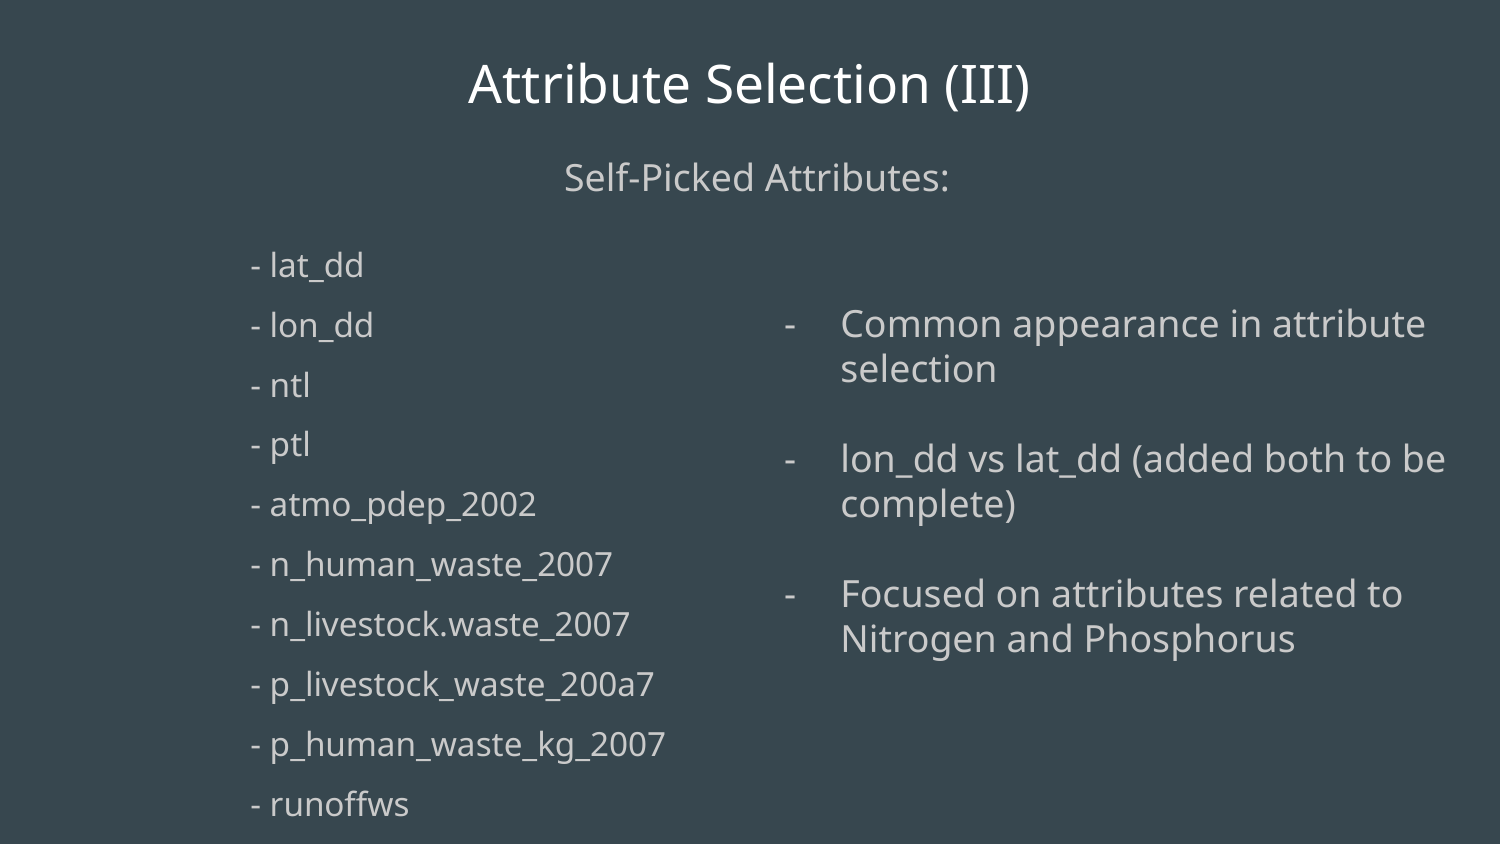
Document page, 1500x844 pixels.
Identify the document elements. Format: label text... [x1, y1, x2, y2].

text_box - lat_dd - lon_dd - ntl - ptl - atmo_pdep_2002 - n_human_waste_2007 - n_livestock.waste_2007 - p_livestock_waste_200a7 - p_human_waste_kg_2007 - runoffws [1, 208, 750, 761]
text_box Self-Picked Attributes: [65, 139, 1449, 200]
title Attribute Selection (III) [51, 35, 1449, 130]
text_box Common appearance in attribute selection lon_dd vs lat_dd (added both to be complete) Focused on attributes related to Nitrogen and Phosphorus [750, 199, 1500, 761]
